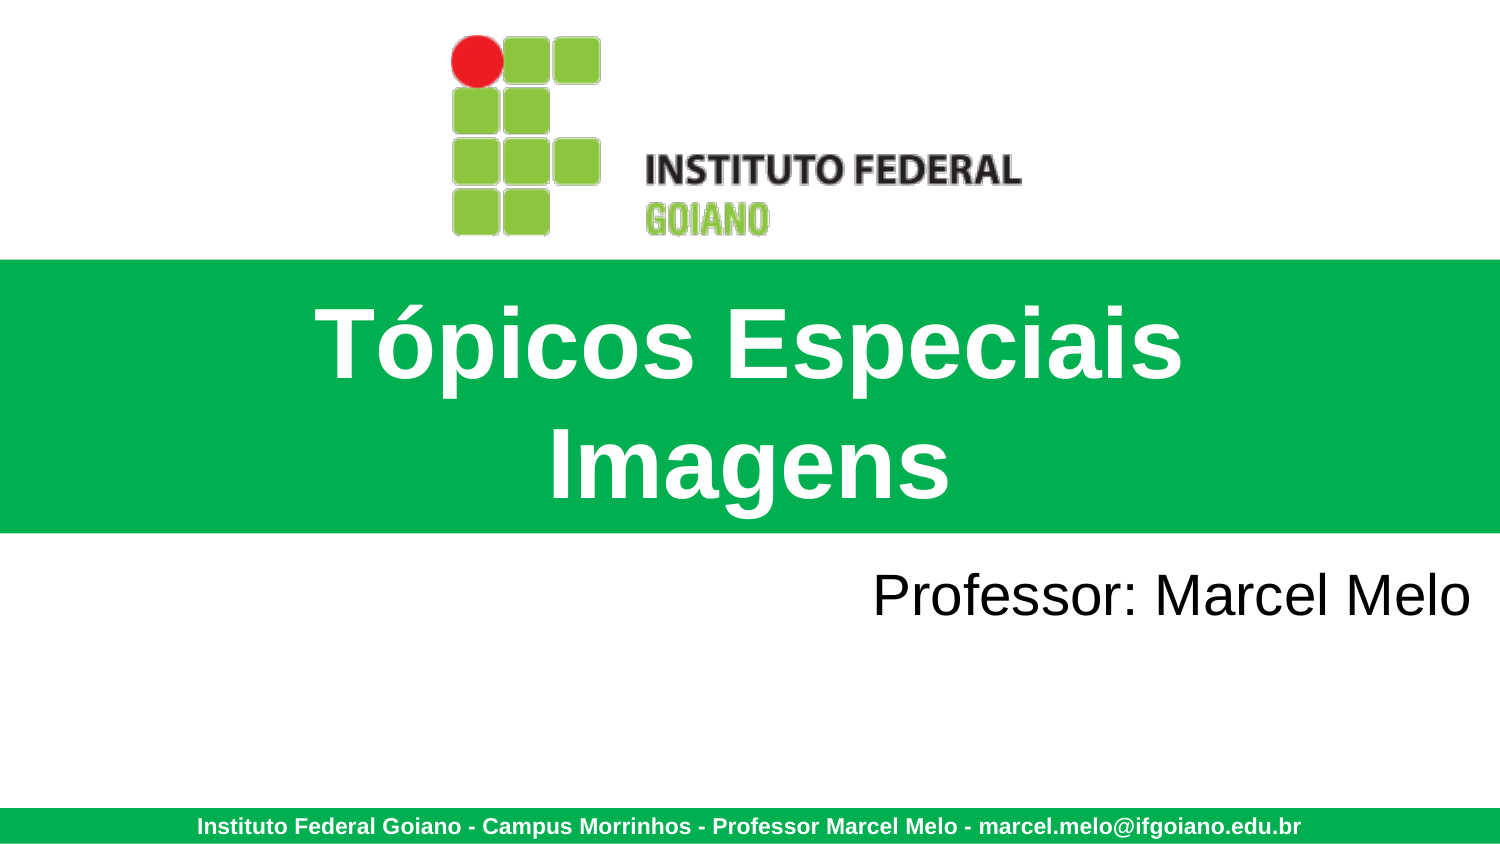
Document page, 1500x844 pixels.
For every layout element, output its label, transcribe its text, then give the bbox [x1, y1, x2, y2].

picture [451, 35, 1022, 237]
title Tópicos Especiais Imagens [0, 259, 1500, 534]
